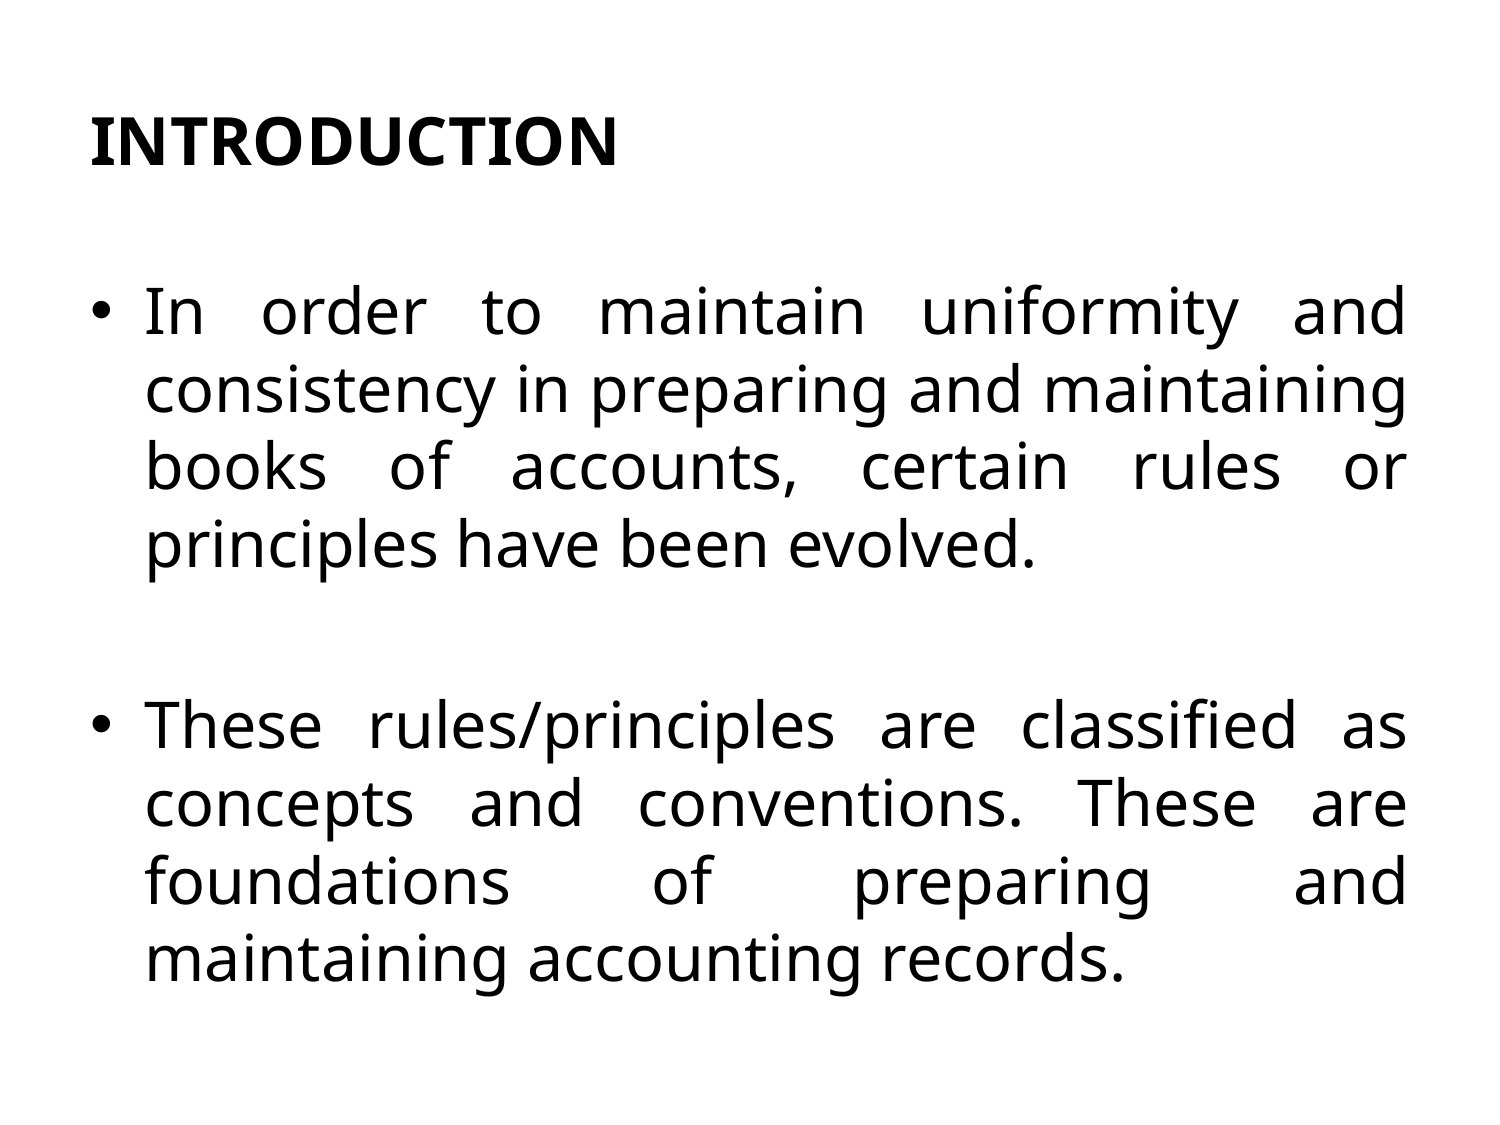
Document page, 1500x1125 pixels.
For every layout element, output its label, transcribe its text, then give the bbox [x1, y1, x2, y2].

list In order to maintain uniformity and consistency in preparing and maintaining books of accounts, certain rules or principles have been evolved. These rules/principles are classified as concepts and conventions. These are foundations of preparing and maintaining accounting records. [75, 262, 1425, 1005]
title INTRODUCTION [75, 45, 1425, 233]
